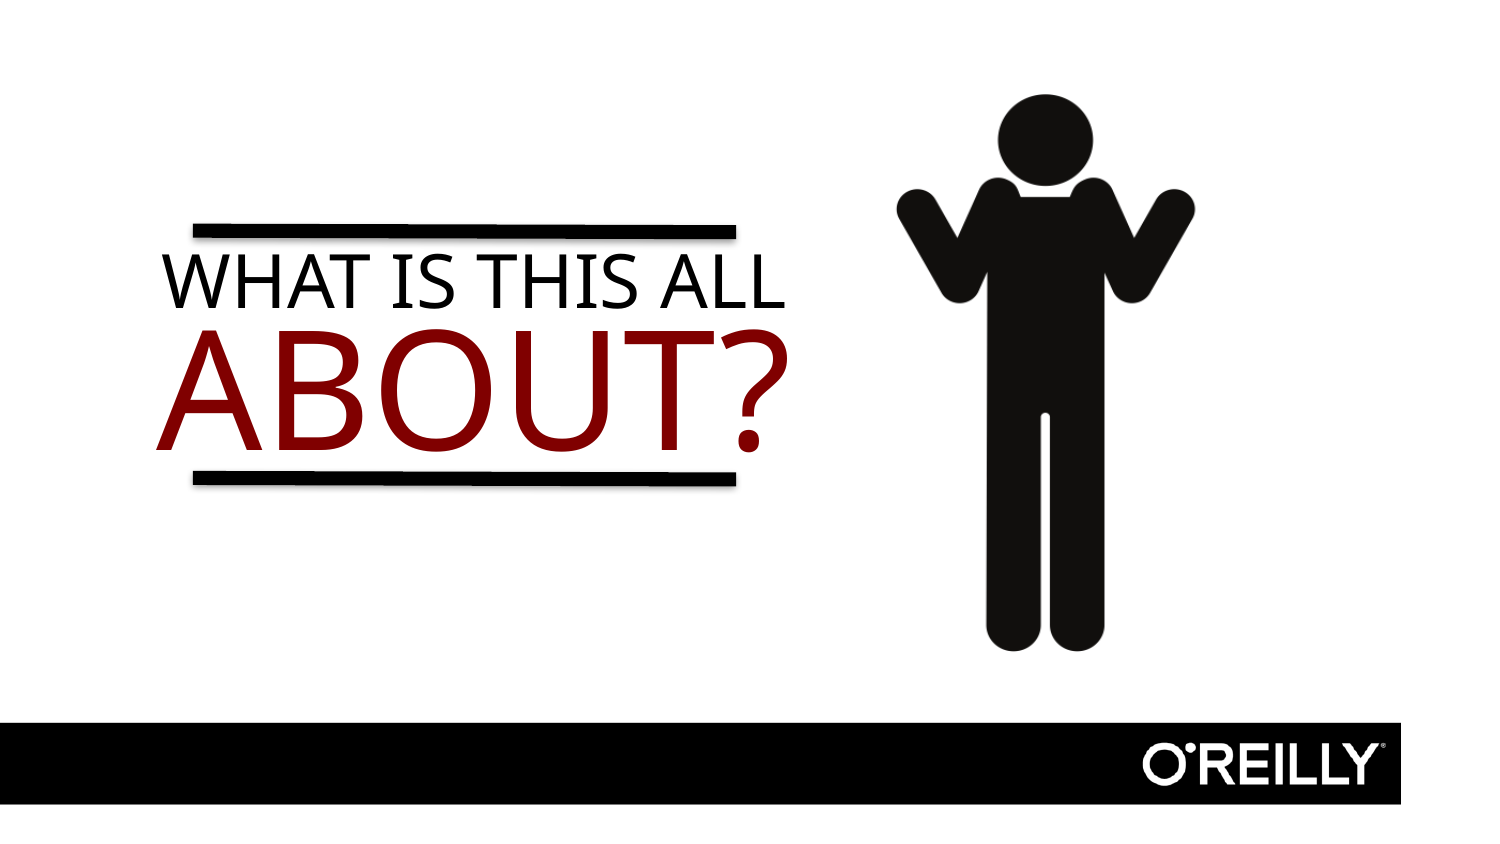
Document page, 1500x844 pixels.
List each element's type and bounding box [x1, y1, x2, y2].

picture [0, 0, 1500, 844]
text_box [192, 230, 757, 500]
